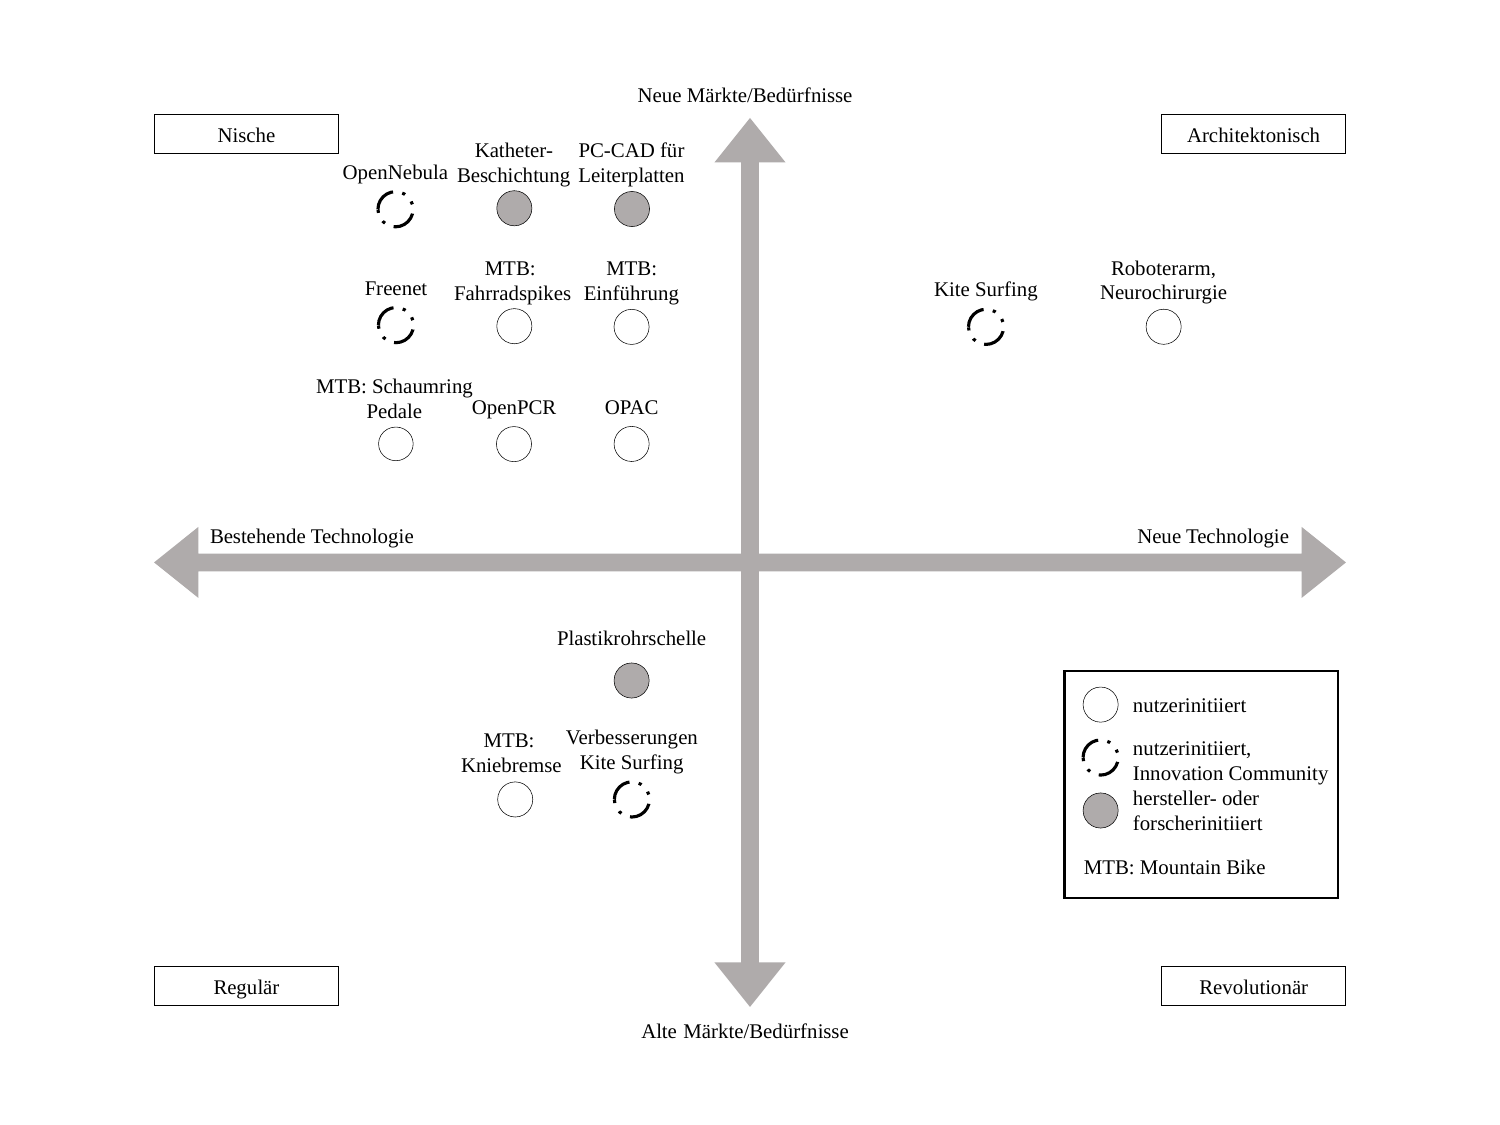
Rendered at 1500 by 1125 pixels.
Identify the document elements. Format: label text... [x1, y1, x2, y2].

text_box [561, 247, 702, 345]
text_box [886, 268, 1086, 345]
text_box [325, 267, 467, 343]
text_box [371, 129, 527, 226]
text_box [1064, 246, 1263, 345]
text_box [325, 151, 466, 227]
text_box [1064, 671, 1357, 899]
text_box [527, 617, 736, 698]
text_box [527, 129, 736, 227]
text_box Alte Märkte/Bedürfnisse [510, 1007, 980, 1052]
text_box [532, 716, 731, 817]
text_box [443, 386, 585, 462]
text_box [83, 117, 1417, 1007]
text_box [290, 365, 499, 461]
text_box Neue Märkte/Bedürfnisse [510, 73, 980, 114]
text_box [408, 247, 617, 344]
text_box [561, 385, 702, 462]
